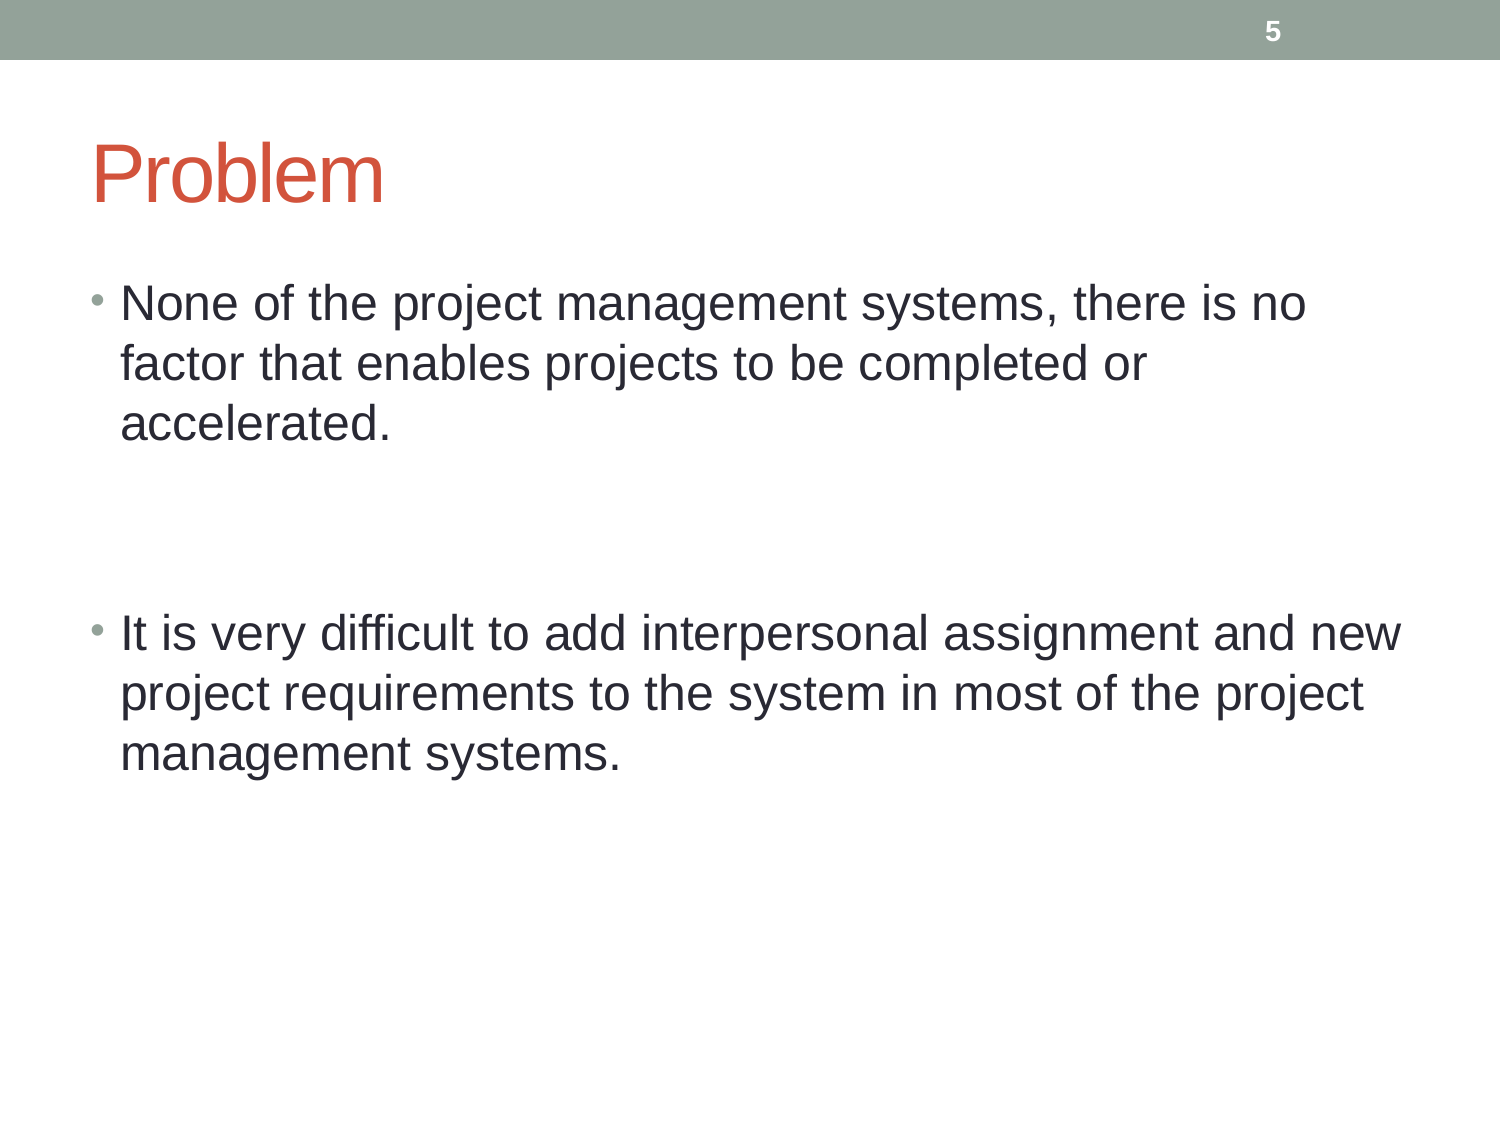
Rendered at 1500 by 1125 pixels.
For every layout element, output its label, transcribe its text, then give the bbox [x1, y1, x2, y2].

slide_number 5 [1250, 3, 1425, 57]
title Problem [75, 87, 1425, 250]
list None of the project management systems, there is no factor that enables projects to be completed or accelerated. It is very difficult to add interpersonal assignment and new project requirements to the system in most of the project management systems. [75, 262, 1425, 1063]
